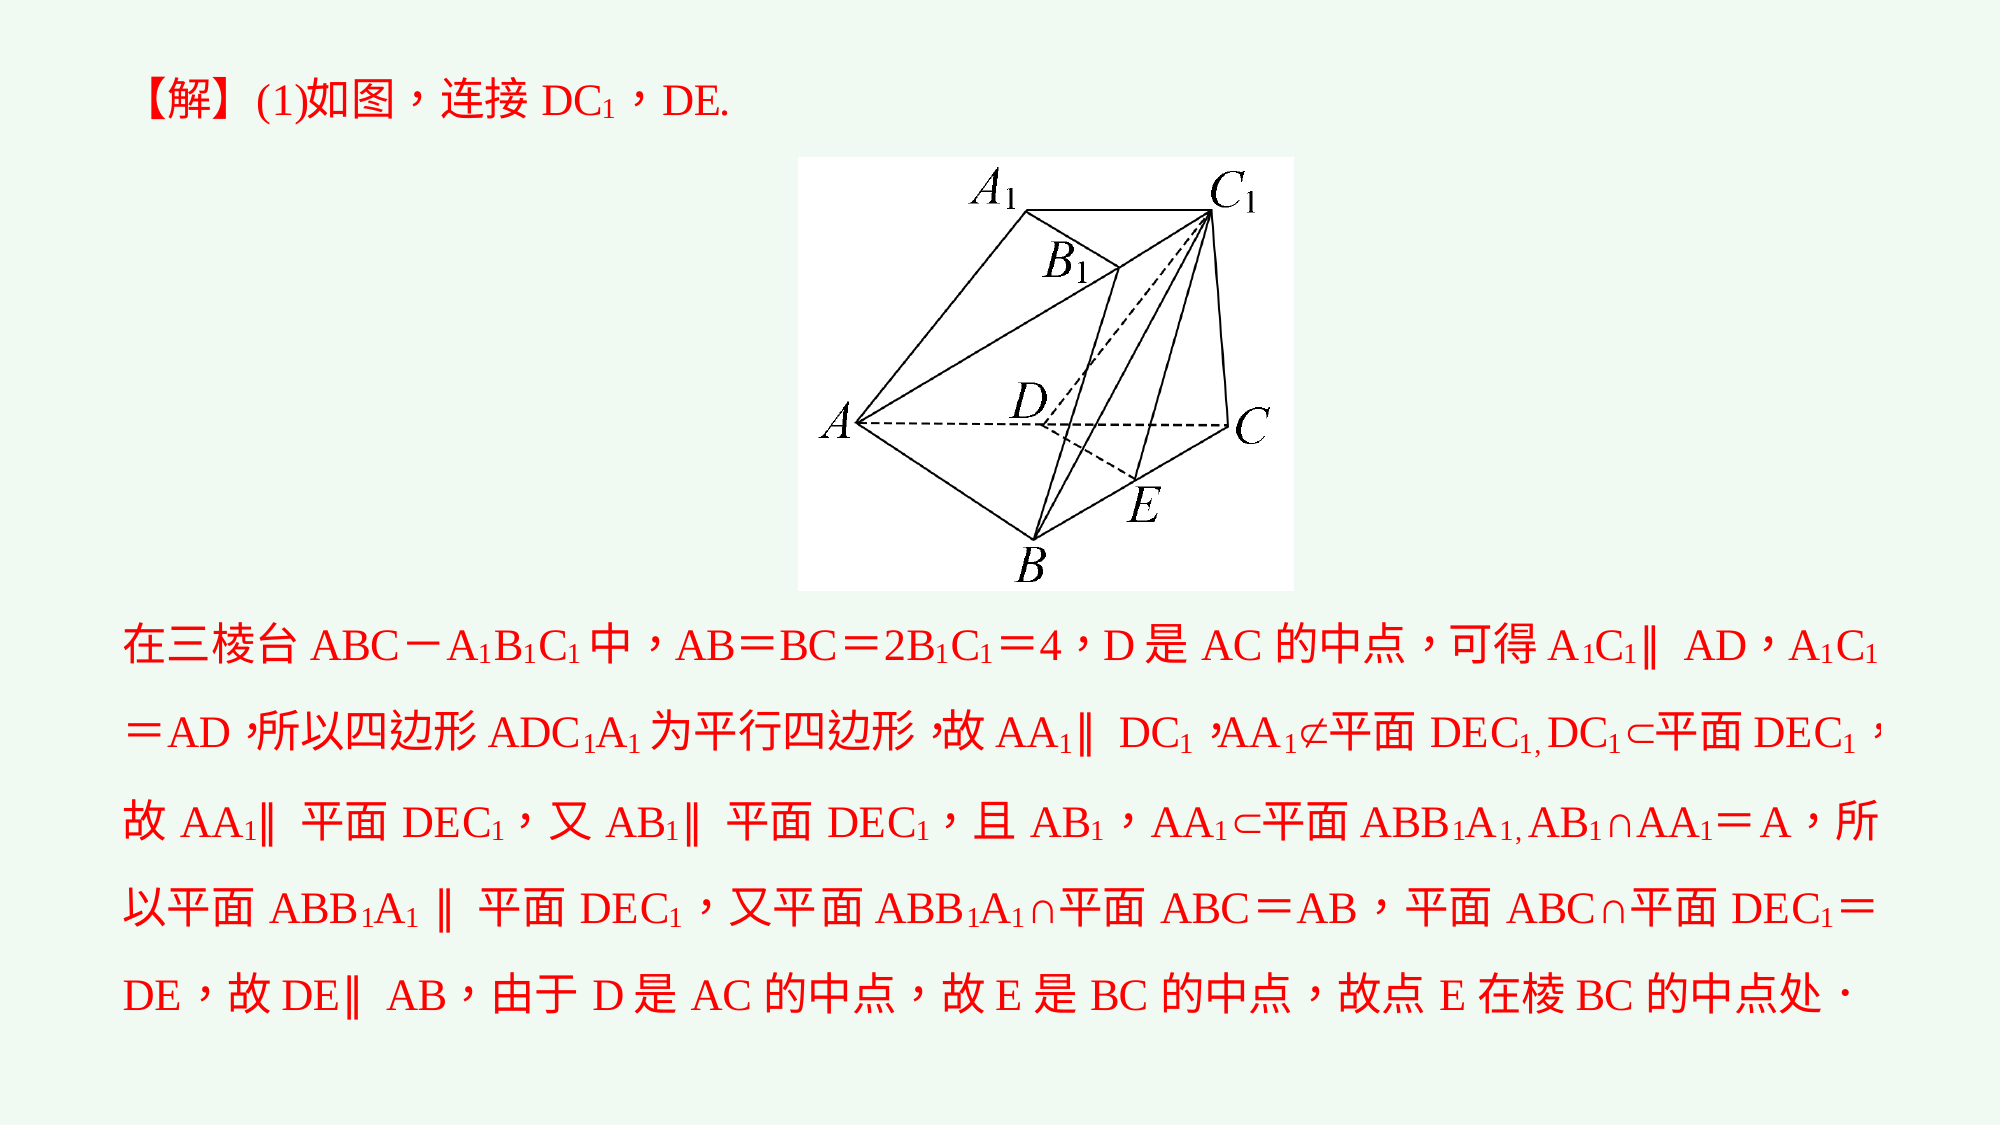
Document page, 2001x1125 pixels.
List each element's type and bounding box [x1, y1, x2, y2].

text_box [122, 70, 1881, 1055]
